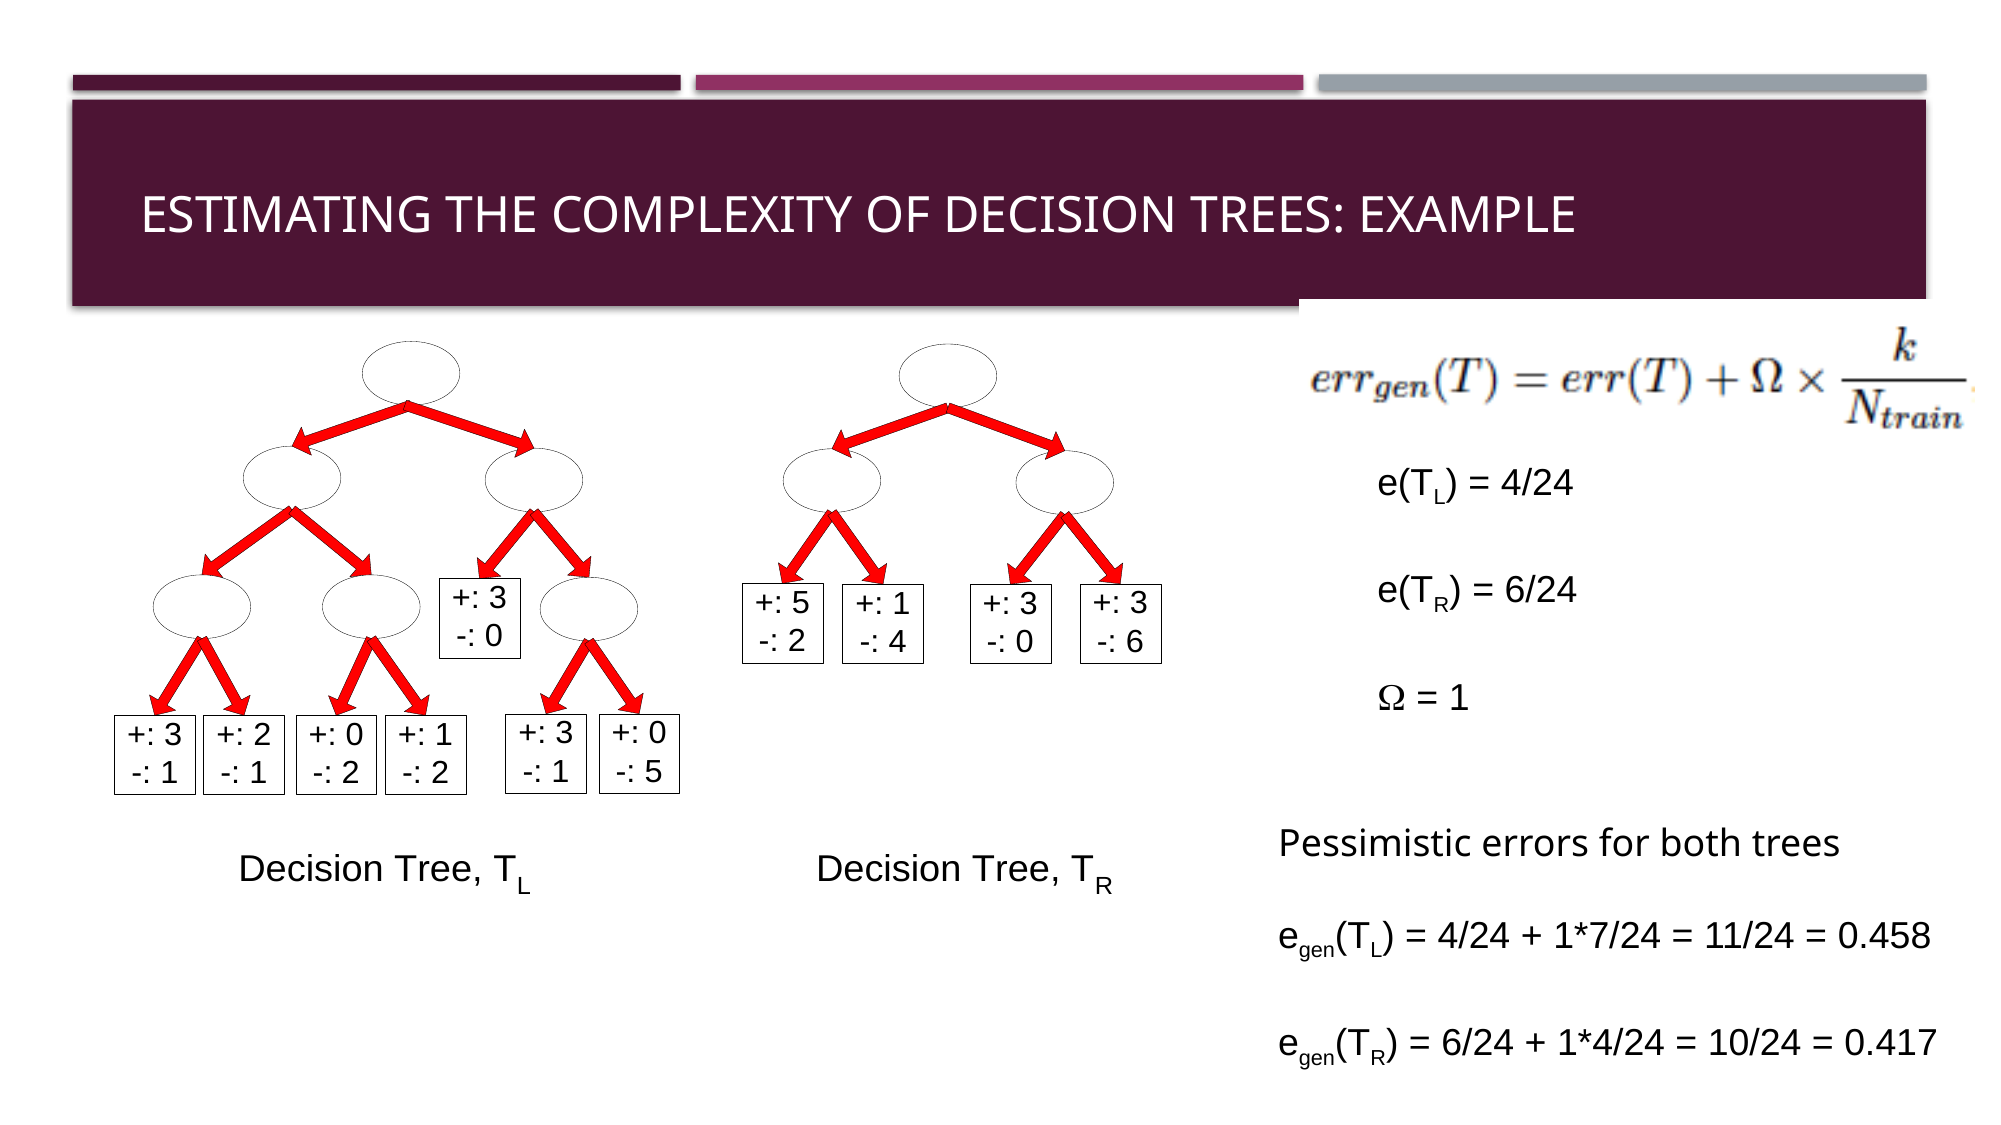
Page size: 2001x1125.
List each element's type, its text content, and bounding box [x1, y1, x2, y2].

title Estimating the Complexity of Decision Trees: Example [125, 162, 1638, 251]
text_box e(TL) = 4/24 e(TR) = 6/24  = 1 [1362, 473, 1638, 726]
text_box Pessimistic errors for both trees [1263, 811, 1938, 871]
picture [1299, 298, 1975, 464]
text_box egen(TL) = 4/24 + 1*7/24 = 11/24 = 0.458 egen(TR) = 6/24 + 1*4/24 = 10/24 = 0.417 [1263, 903, 2000, 1077]
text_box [111, 339, 1163, 904]
